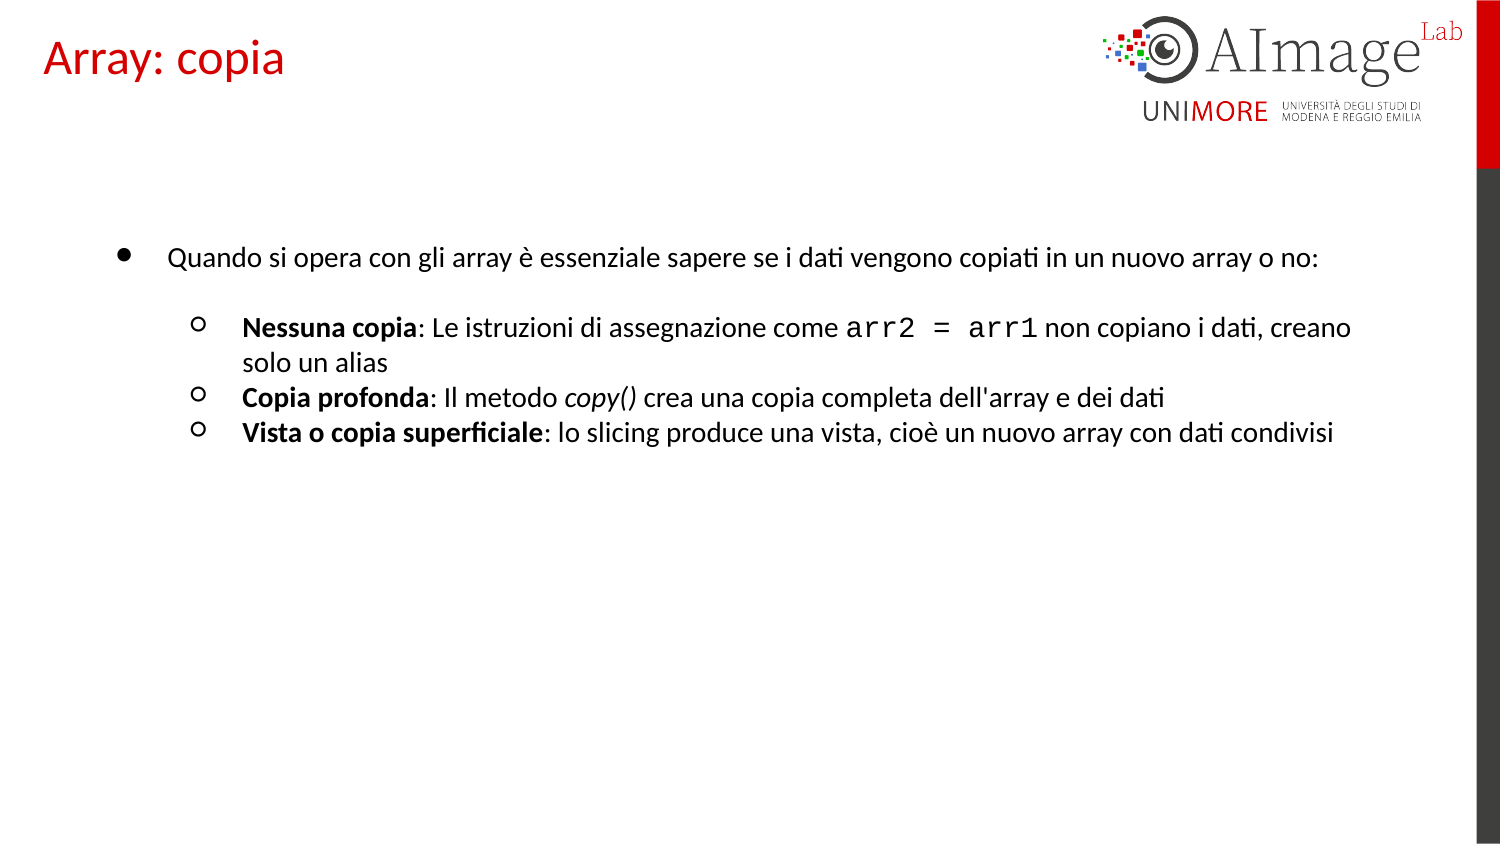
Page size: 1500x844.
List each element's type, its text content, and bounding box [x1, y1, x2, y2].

title Array: copia [41, 22, 1238, 166]
list Quando si opera con gli array è essenziale sapere se i dati vengono copiati in un nuovo array o no: Nessuna copia: Le istruzioni di assegnazione come arr2 = arr1 non copiano i dati, creano solo un alias Copia profonda: Il metodo copy() crea una copia completa dell'array e dei dati Vista o copia superficiale: lo slicing produce una vista, cioè un nuovo array con dati condivisi [77, 170, 1396, 646]
picture [1103, 16, 1464, 128]
